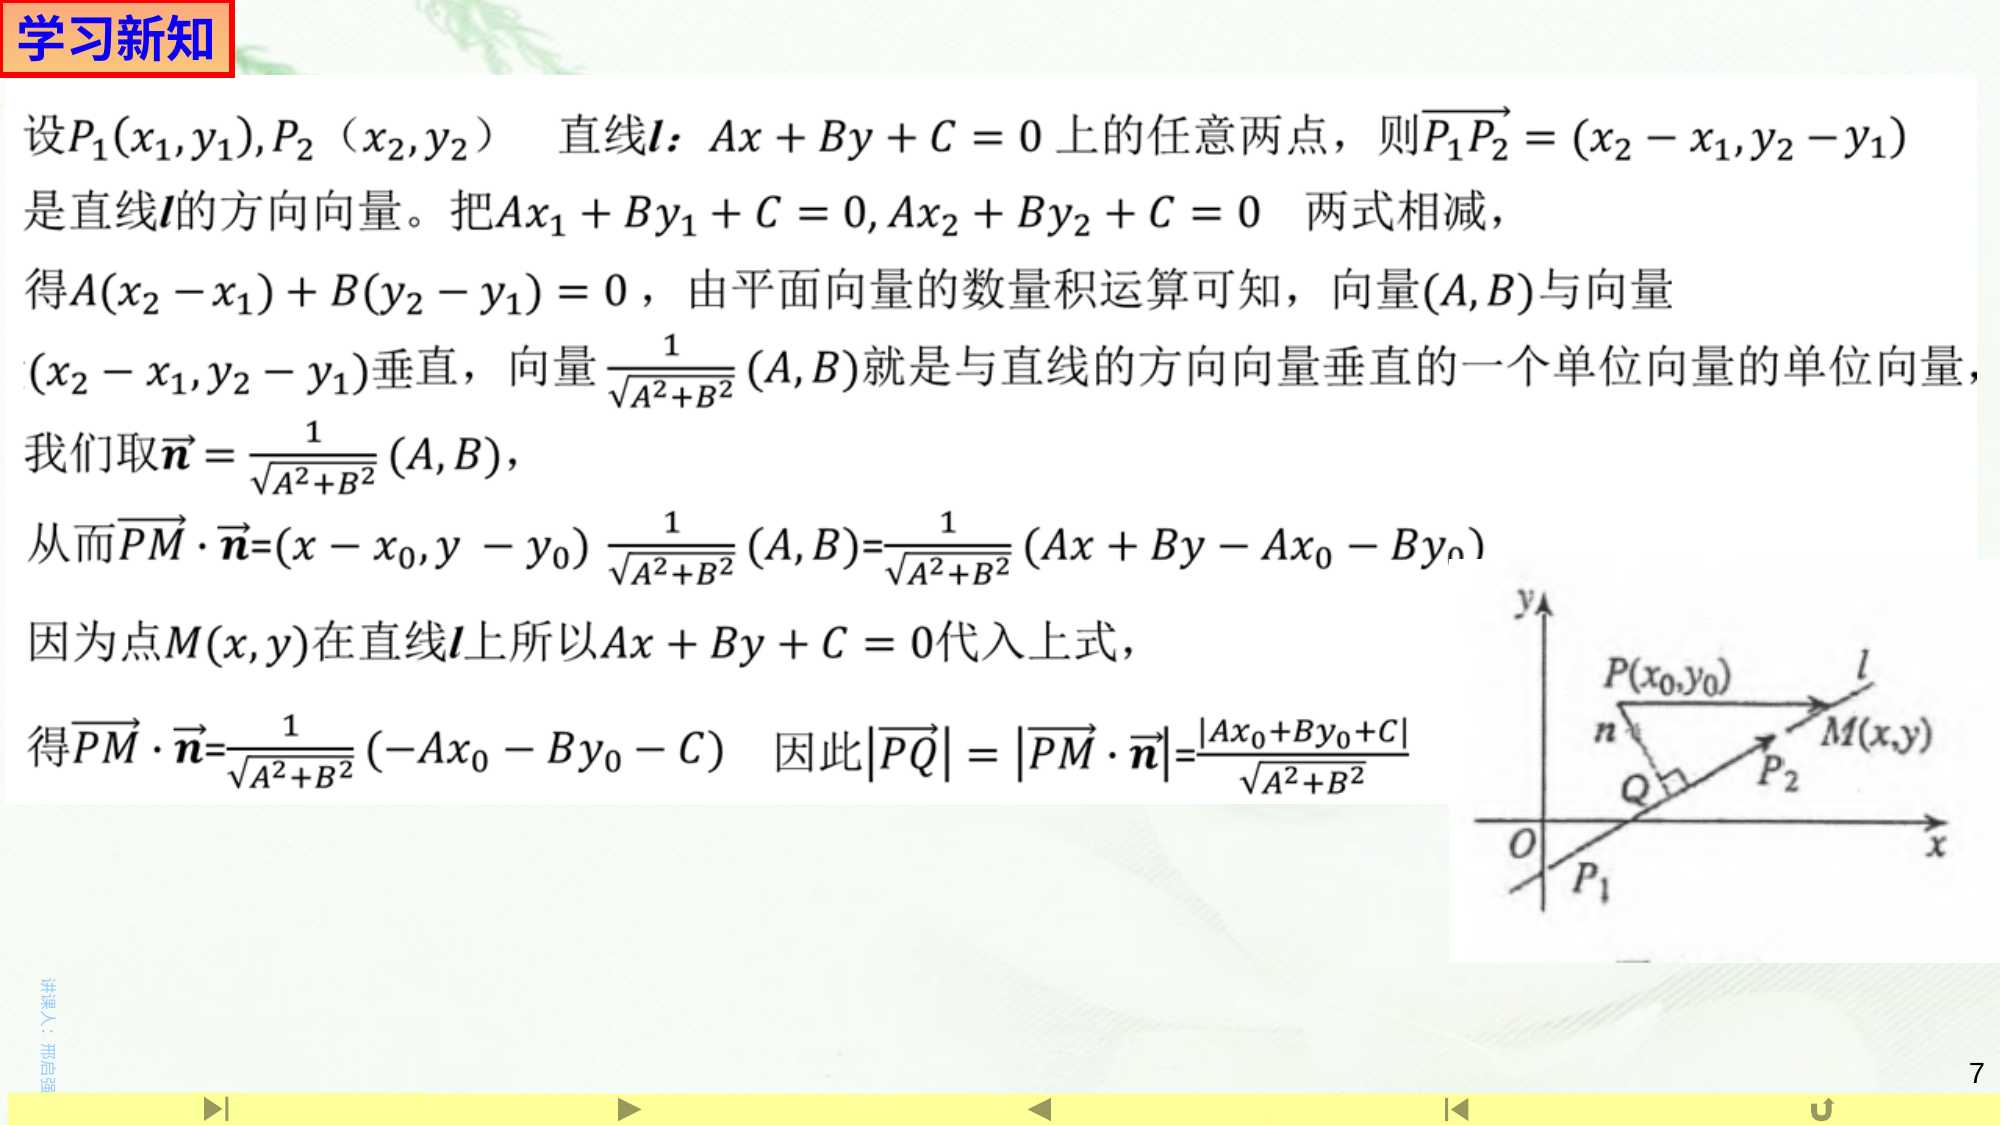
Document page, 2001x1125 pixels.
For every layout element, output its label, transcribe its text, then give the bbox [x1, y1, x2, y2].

text_box 学习新知 [0, 0, 233, 75]
picture [0, 0, 2001, 1125]
